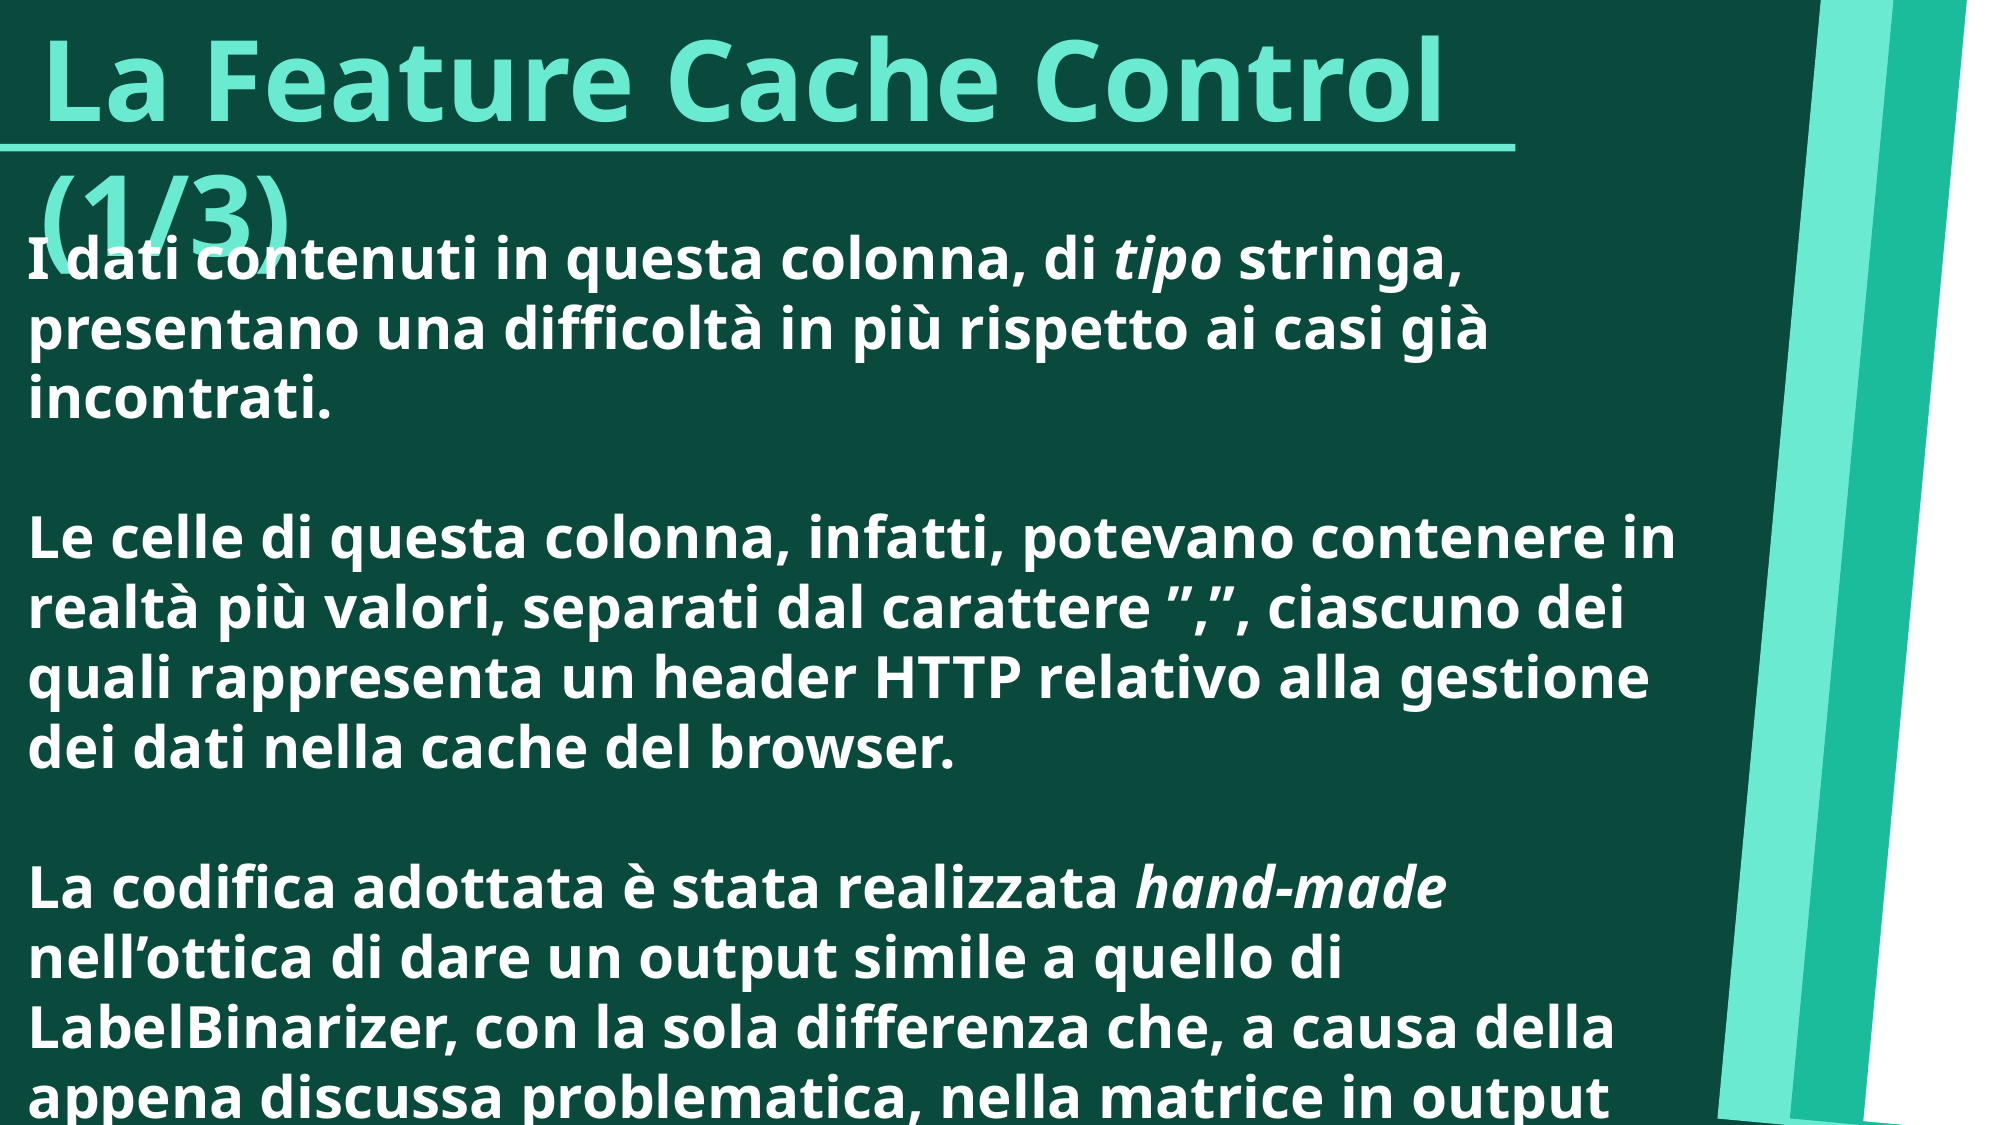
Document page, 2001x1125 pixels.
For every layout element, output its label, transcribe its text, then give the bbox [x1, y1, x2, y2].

text_box La Feature Cache Control (1/3) [26, 2, 1516, 142]
text_box [0, 142, 1517, 154]
text_box I dati contenuti in questa colonna, di tipo stringa, presentano una difficoltà in più rispetto ai casi già incontrati. Le celle di questa colonna, infatti, potevano contenere in realtà più valori, separati dal carattere ”,”, ciascuno dei quali rappresenta un header HTTP relativo alla gestione dei dati nella cache del browser. La codifica adottata è stata realizzata hand-made nell’ottica di dare un output simile a quello di LabelBinarizer, con la sola differenza che, a causa della appena discussa problematica, nella matrice in output possono essere presenti più caratteri 1 invece che uno solo. [13, 143, 1717, 1125]
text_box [1769, 0, 2000, 1125]
